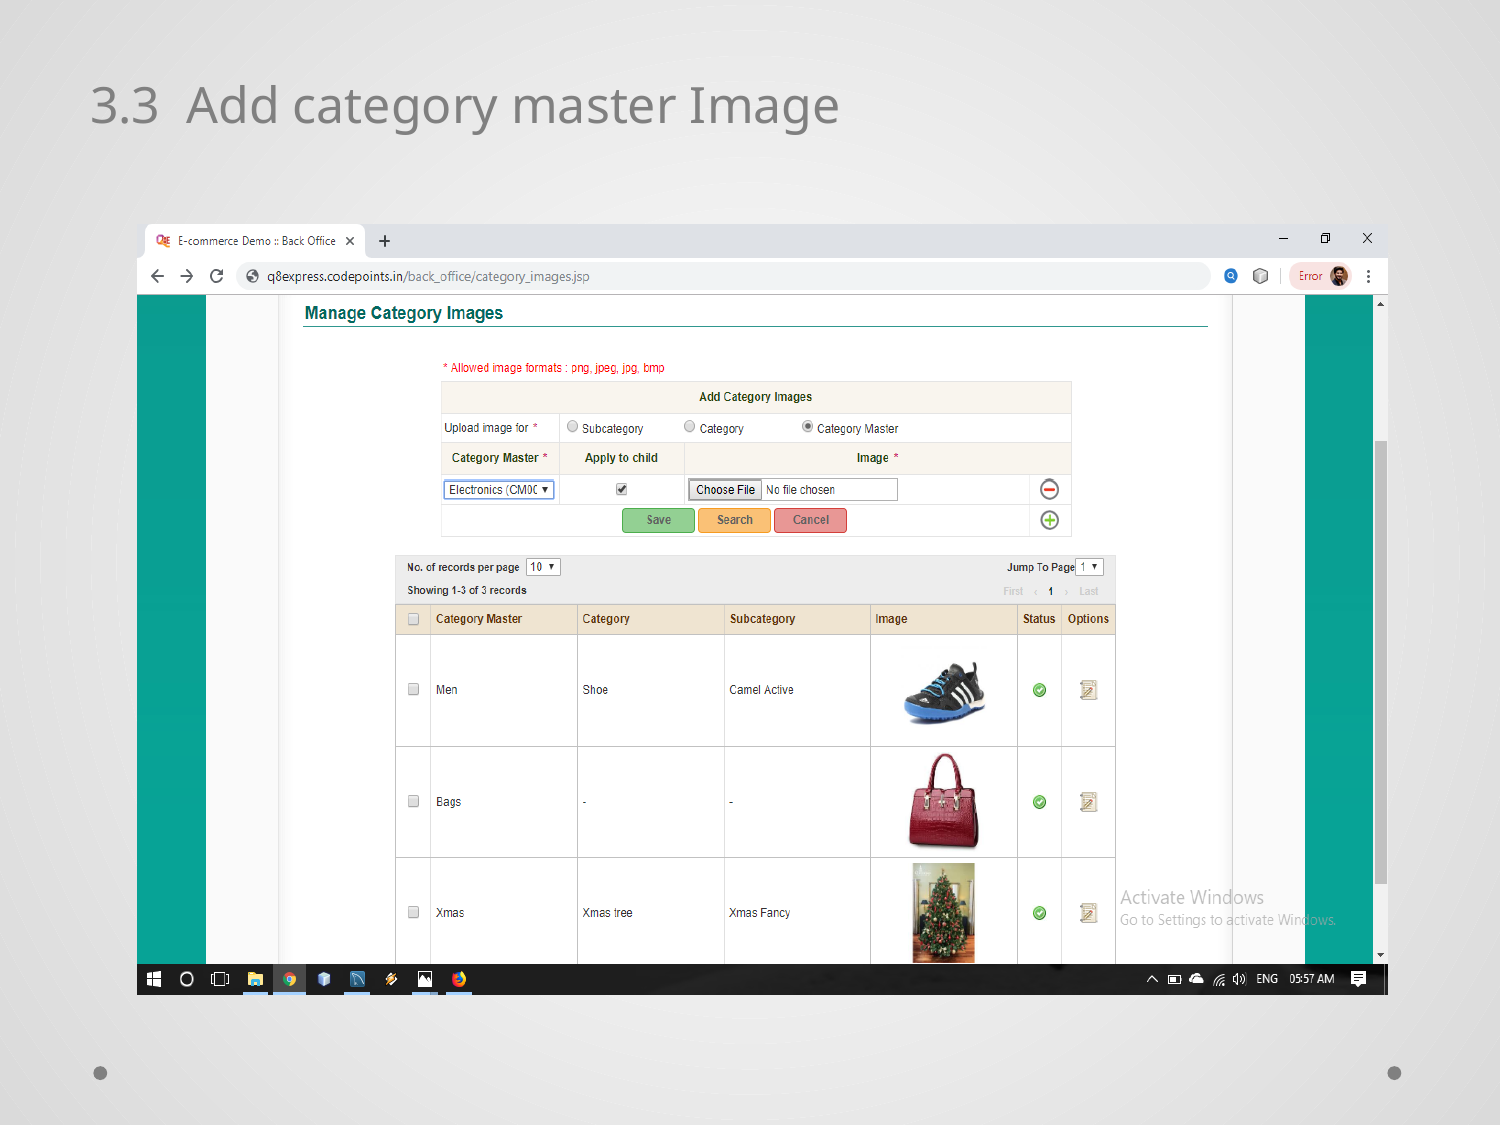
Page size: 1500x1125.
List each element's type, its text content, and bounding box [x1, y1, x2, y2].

picture [137, 224, 1388, 995]
list 3.3 Add category master Image [75, 66, 1425, 1005]
